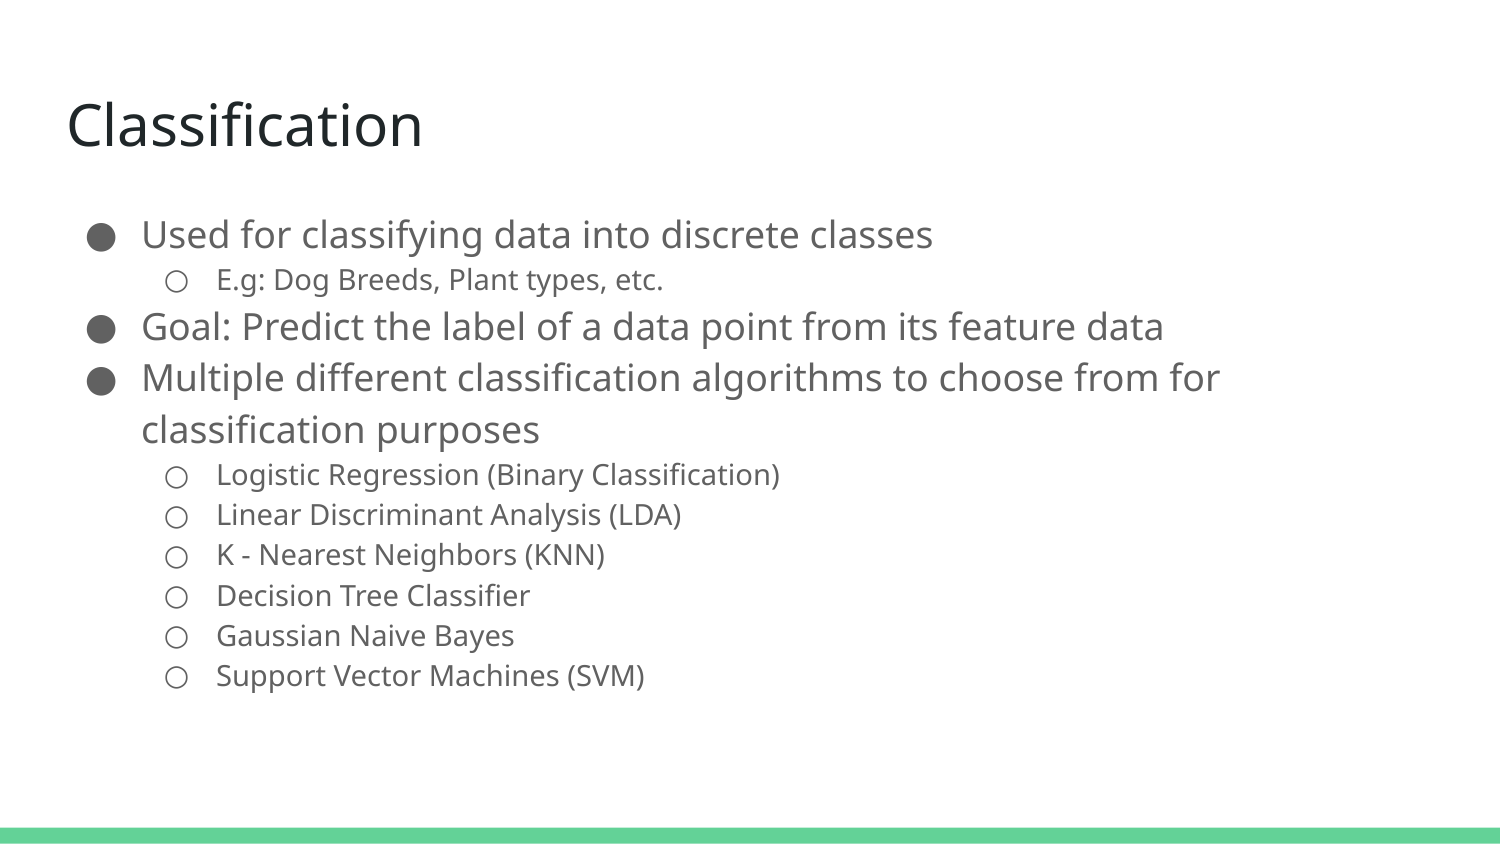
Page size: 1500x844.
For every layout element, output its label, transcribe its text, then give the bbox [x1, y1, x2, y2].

title Classification [51, 72, 1449, 167]
list Used for classifying data into discrete classes E.g: Dog Breeds, Plant types, etc. Goal: Predict the label of a data point from its feature data Multiple different classification algorithms to choose from for classification purposes Logistic Regression (Binary Classification) Linear Discriminant Analysis (LDA) K - Nearest Neighbors (KNN) Decision Tree Classifier Gaussian Naive Bayes Support Vector Machines (SVM) [51, 189, 1449, 750]
